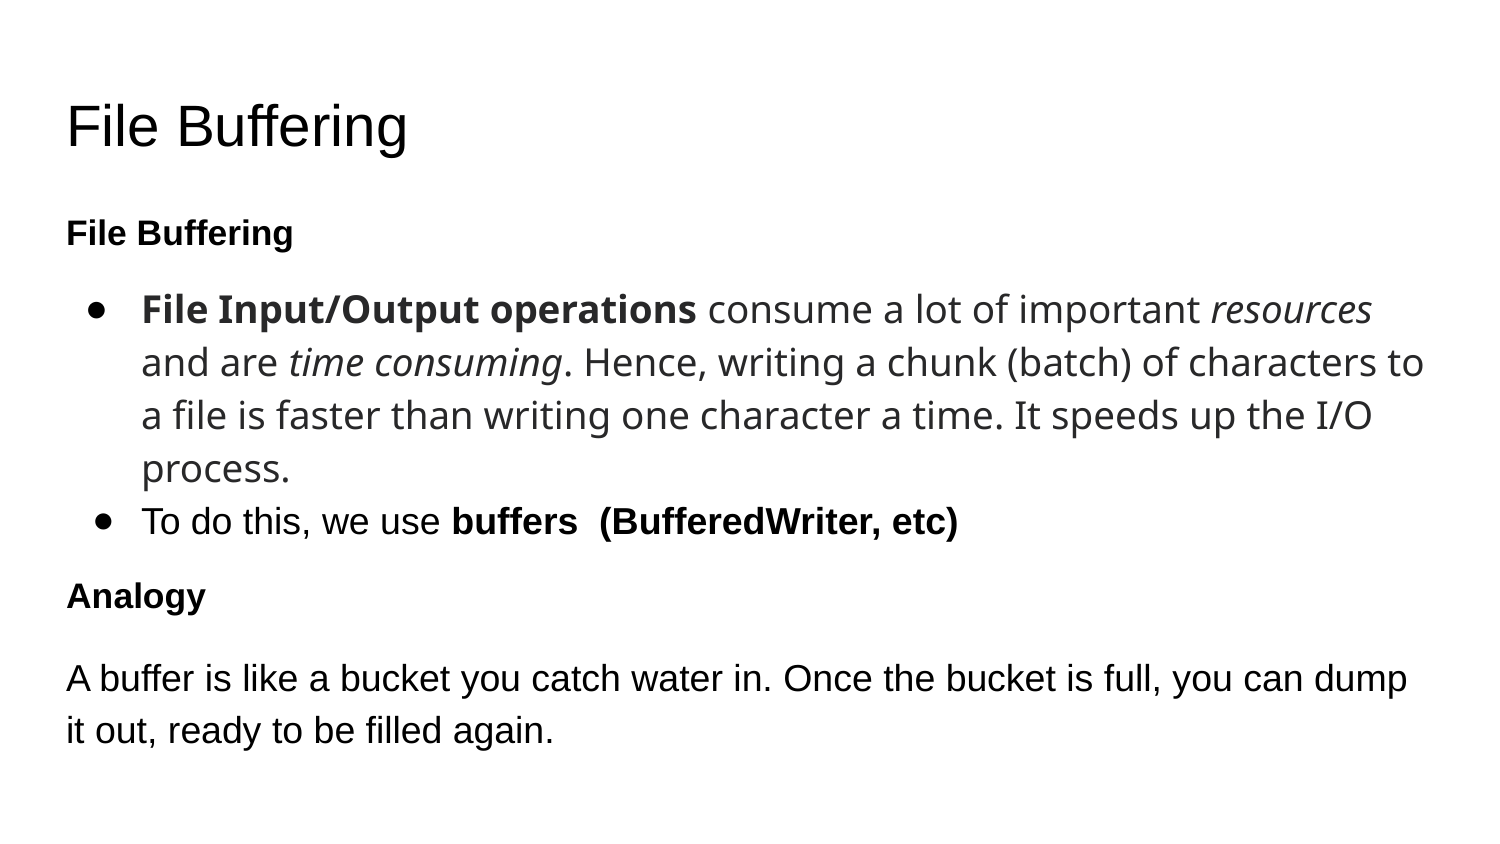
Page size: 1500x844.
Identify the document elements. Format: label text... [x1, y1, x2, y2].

title File Buffering [51, 72, 1449, 167]
list File Buffering File Input/Output operations consume a lot of important resources and are time consuming. Hence, writing a chunk (batch) of characters to a file is faster than writing one character a time. It speeds up the I/O process. To do this, we use buffers (BufferedWriter, etc) Analogy A buffer is like a bucket you catch water in. Once the bucket is full, you can dump it out, ready to be filled again. [51, 189, 1449, 750]
